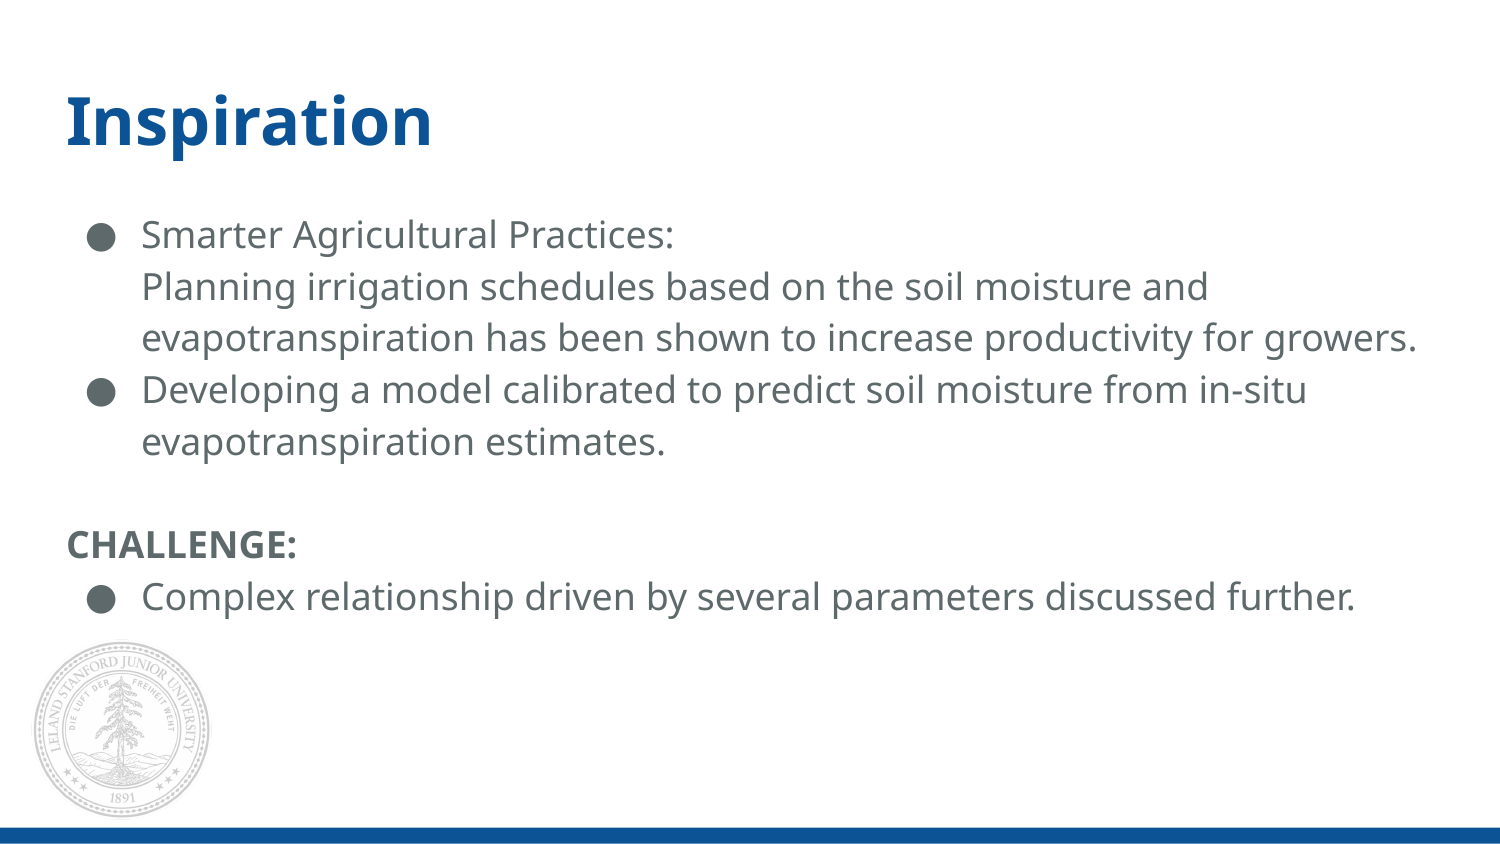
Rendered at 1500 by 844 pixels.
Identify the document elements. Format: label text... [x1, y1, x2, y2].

list Smarter Agricultural Practices: Planning irrigation schedules based on the soil moisture and evapotranspiration has been shown to increase productivity for growers. Developing a model calibrated to predict soil moisture from in-situ evapotranspiration estimates. CHALLENGE: Complex relationship driven by several parameters discussed further. [51, 189, 1449, 750]
title Inspiration [51, 64, 1449, 167]
